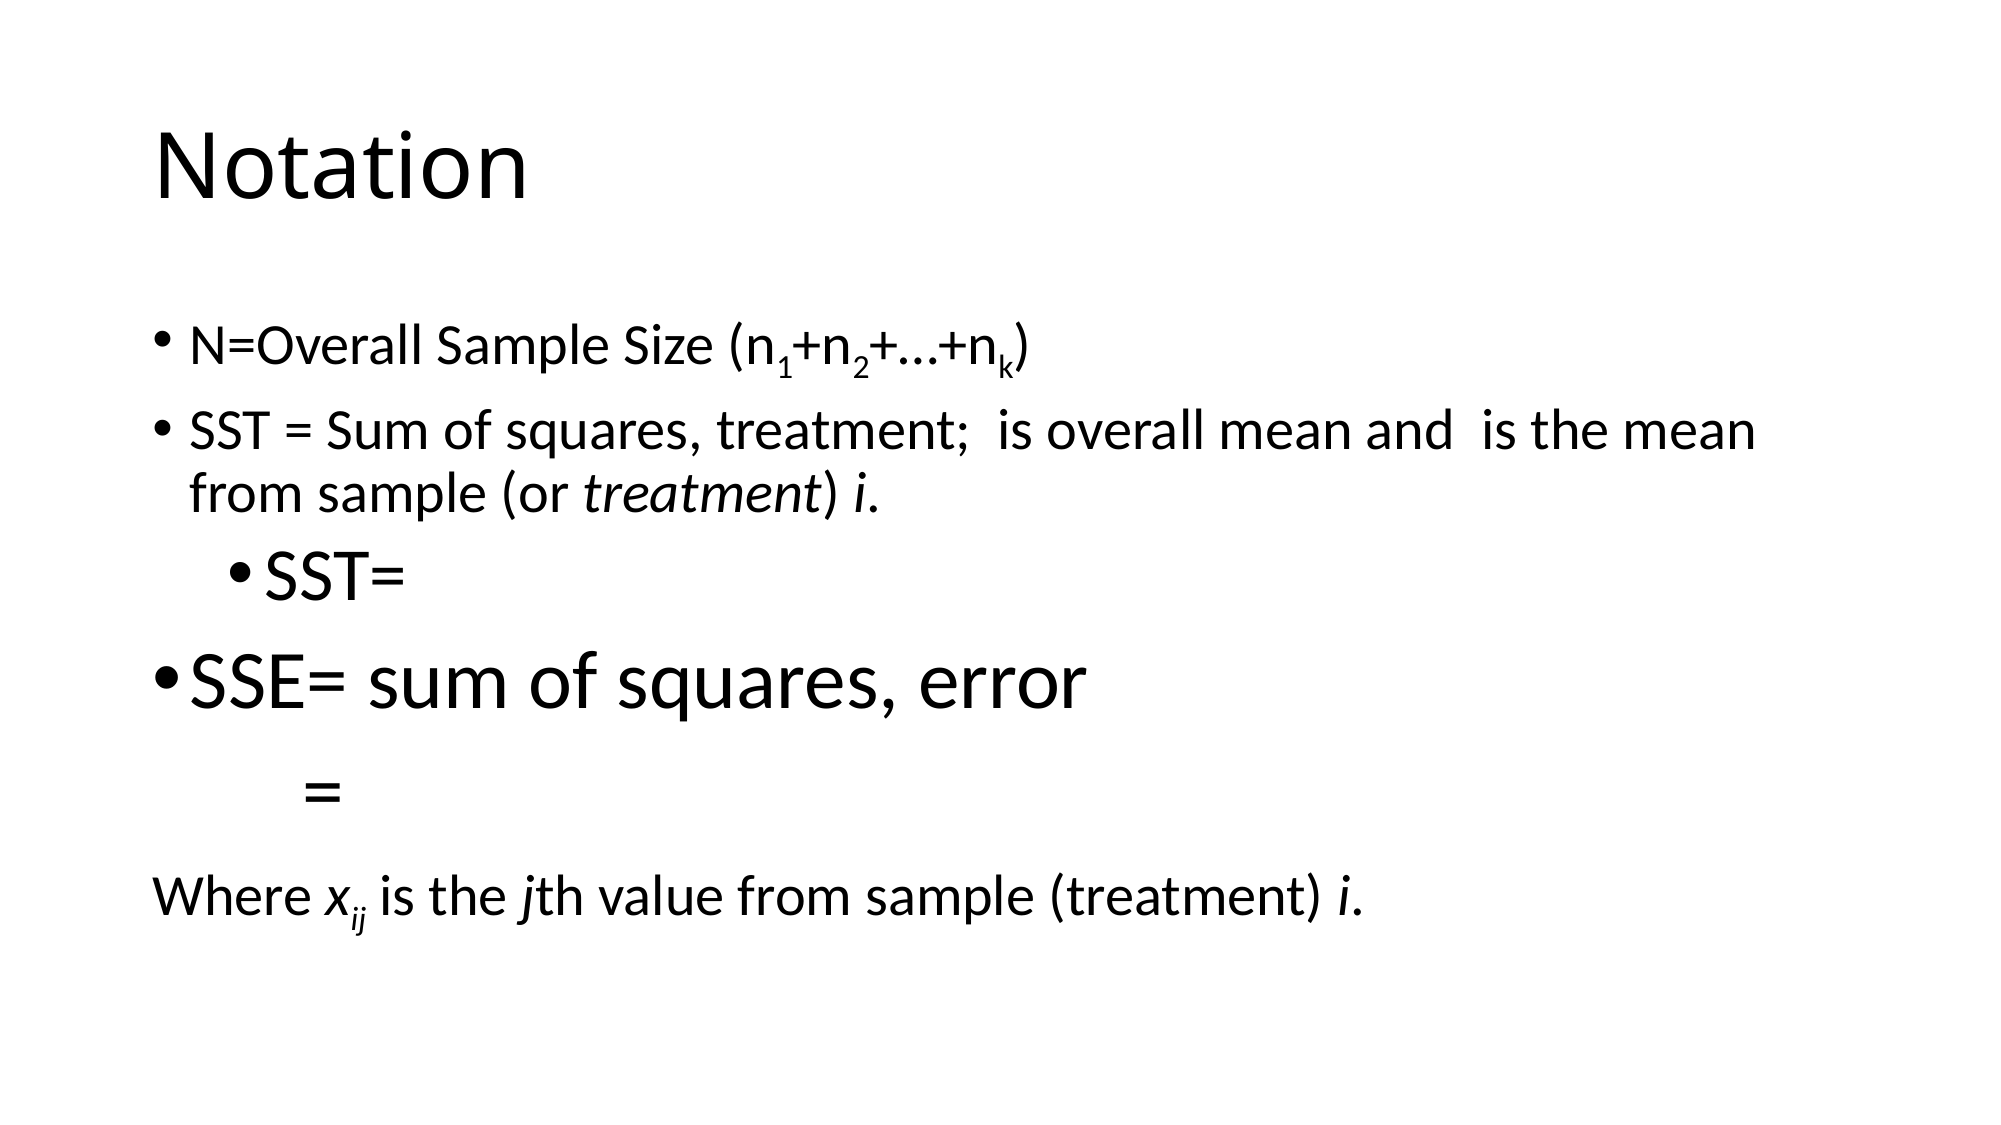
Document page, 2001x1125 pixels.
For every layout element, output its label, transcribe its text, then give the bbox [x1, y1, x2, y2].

title Notation [137, 59, 1863, 278]
